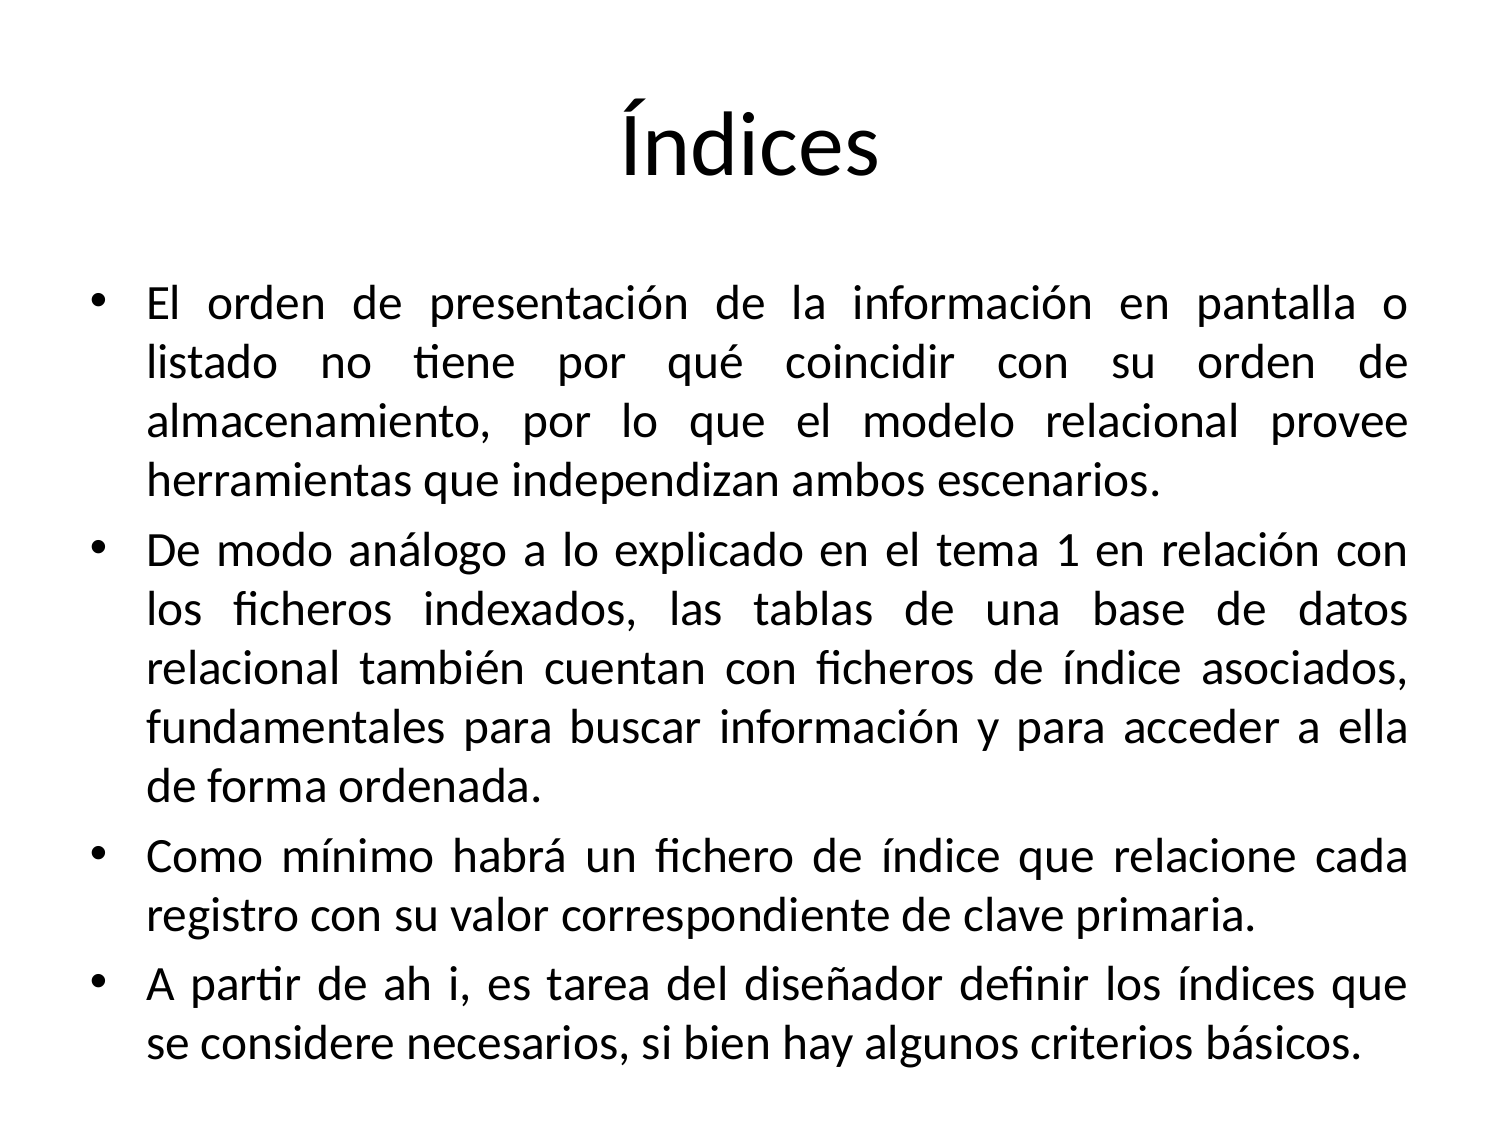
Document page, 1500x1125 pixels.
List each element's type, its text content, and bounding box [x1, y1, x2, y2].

list El orden de presentación de la información en pantalla o listado no tiene por qué coincidir con su orden de almacenamiento, por lo que el modelo relacional provee herramientas que independizan ambos escenarios. De modo análogo a lo explicado en el tema 1 en relación con los ficheros indexados, las tablas de una base de datos relacional también cuentan con ficheros de índice asociados, fundamentales para buscar información y para acceder a ella de forma ordenada. Como mínimo habrá un fichero de índice que relacione cada registro con su valor correspondiente de clave primaria. A partir de ah i, es tarea del diseñador definir los índices que se considere necesarios, si bien hay algunos criterios básicos. [75, 262, 1425, 1094]
title Índices [75, 45, 1425, 233]
